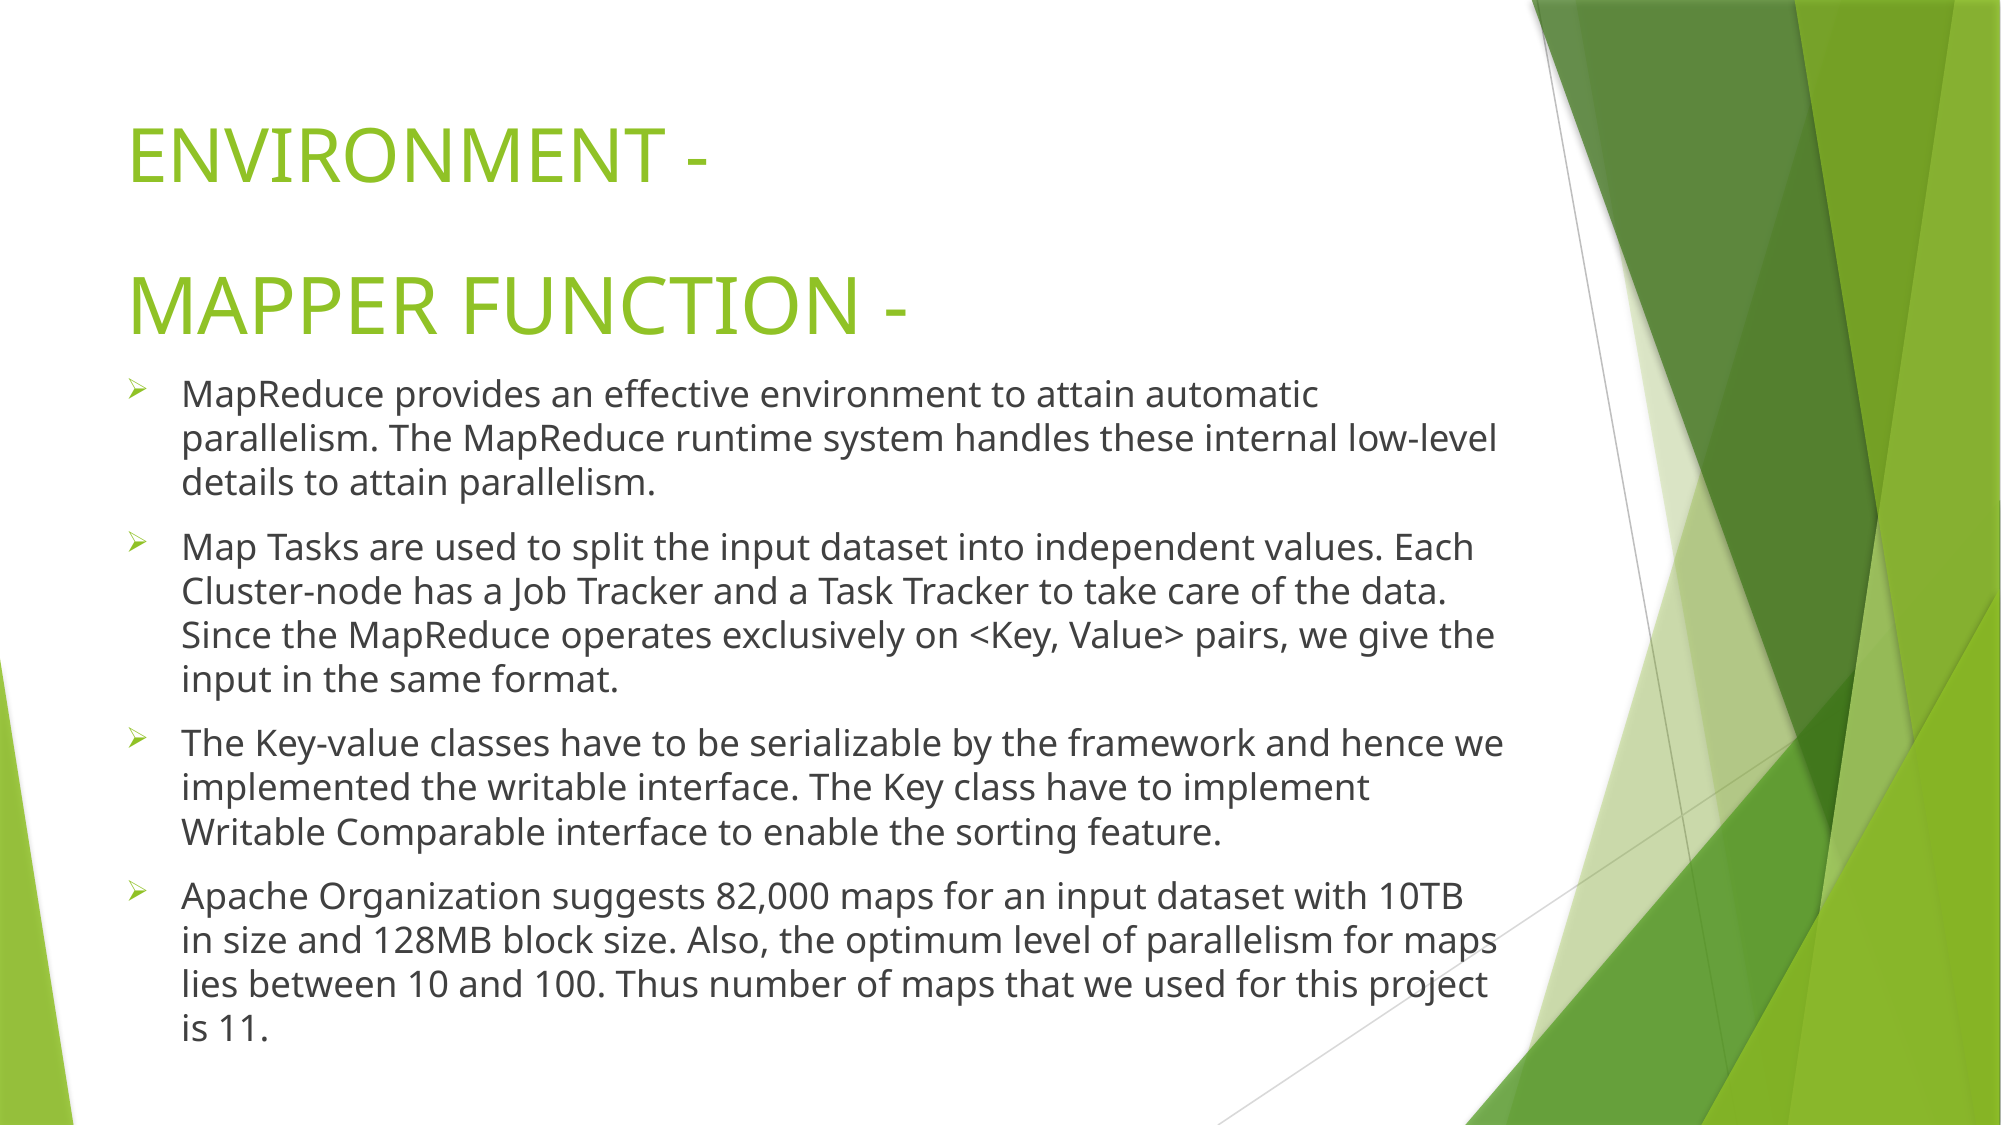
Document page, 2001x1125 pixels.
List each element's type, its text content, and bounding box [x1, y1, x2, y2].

list MAPPER FUNCTION - MapReduce provides an effective environment to attain automatic parallelism. The MapReduce runtime system handles these internal low-level details to attain parallelism. Map Tasks are used to split the input dataset into independent values. Each Cluster-node has a Job Tracker and a Task Tracker to take care of the data. Since the MapReduce operates exclusively on <Key, Value> pairs, we give the input in the same format. The Key-value classes have to be serializable by the framework and hence we implemented the writable interface. The Key class have to implement Writable Comparable interface to enable the sorting feature. Apache Organization suggests 82,000 maps for an input dataset with 10TB in size and 128MB block size. Also, the optimum level of parallelism for maps lies between 10 and 100. Thus number of maps that we used for this project is 11. [111, 203, 1522, 1061]
title ENVIRONMENT - [111, 99, 1522, 203]
